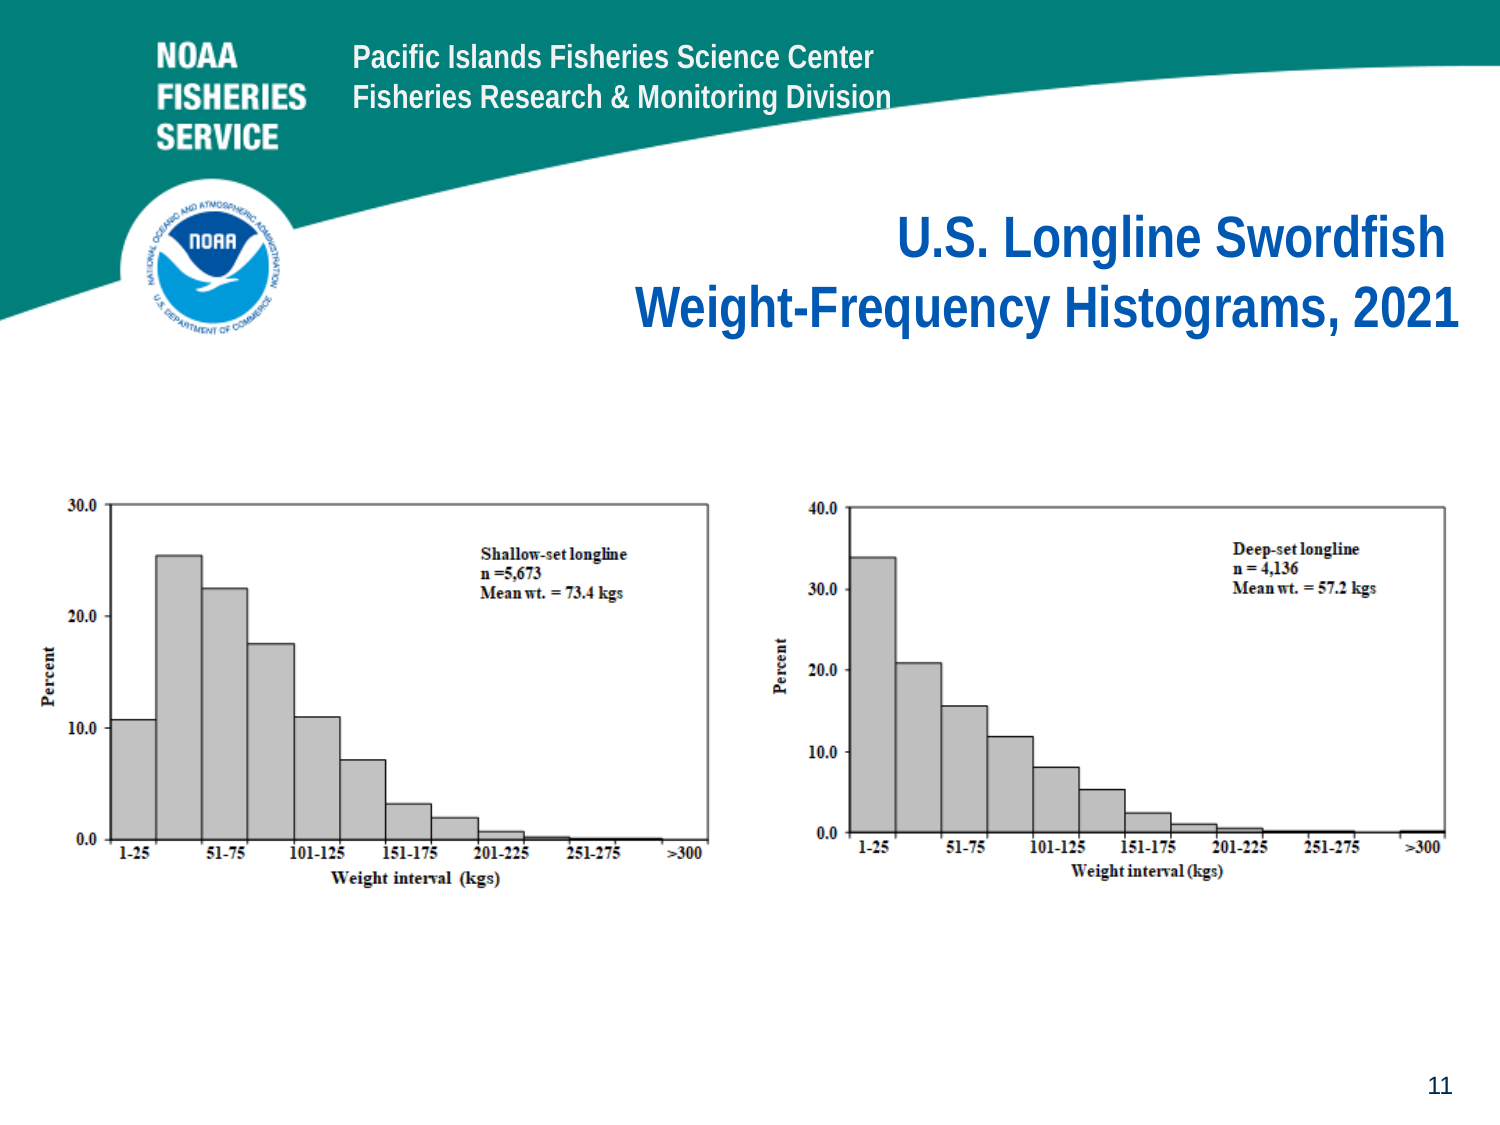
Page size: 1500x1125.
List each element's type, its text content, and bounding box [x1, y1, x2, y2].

title U.S. Longline Swordfish Weight-Frequency Histograms, 2021 [337, 199, 1476, 338]
text_box Pacific Islands Fisheries Science Center Fisheries Research & Monitoring Division [337, 37, 925, 113]
picture [0, 0, 1500, 1125]
